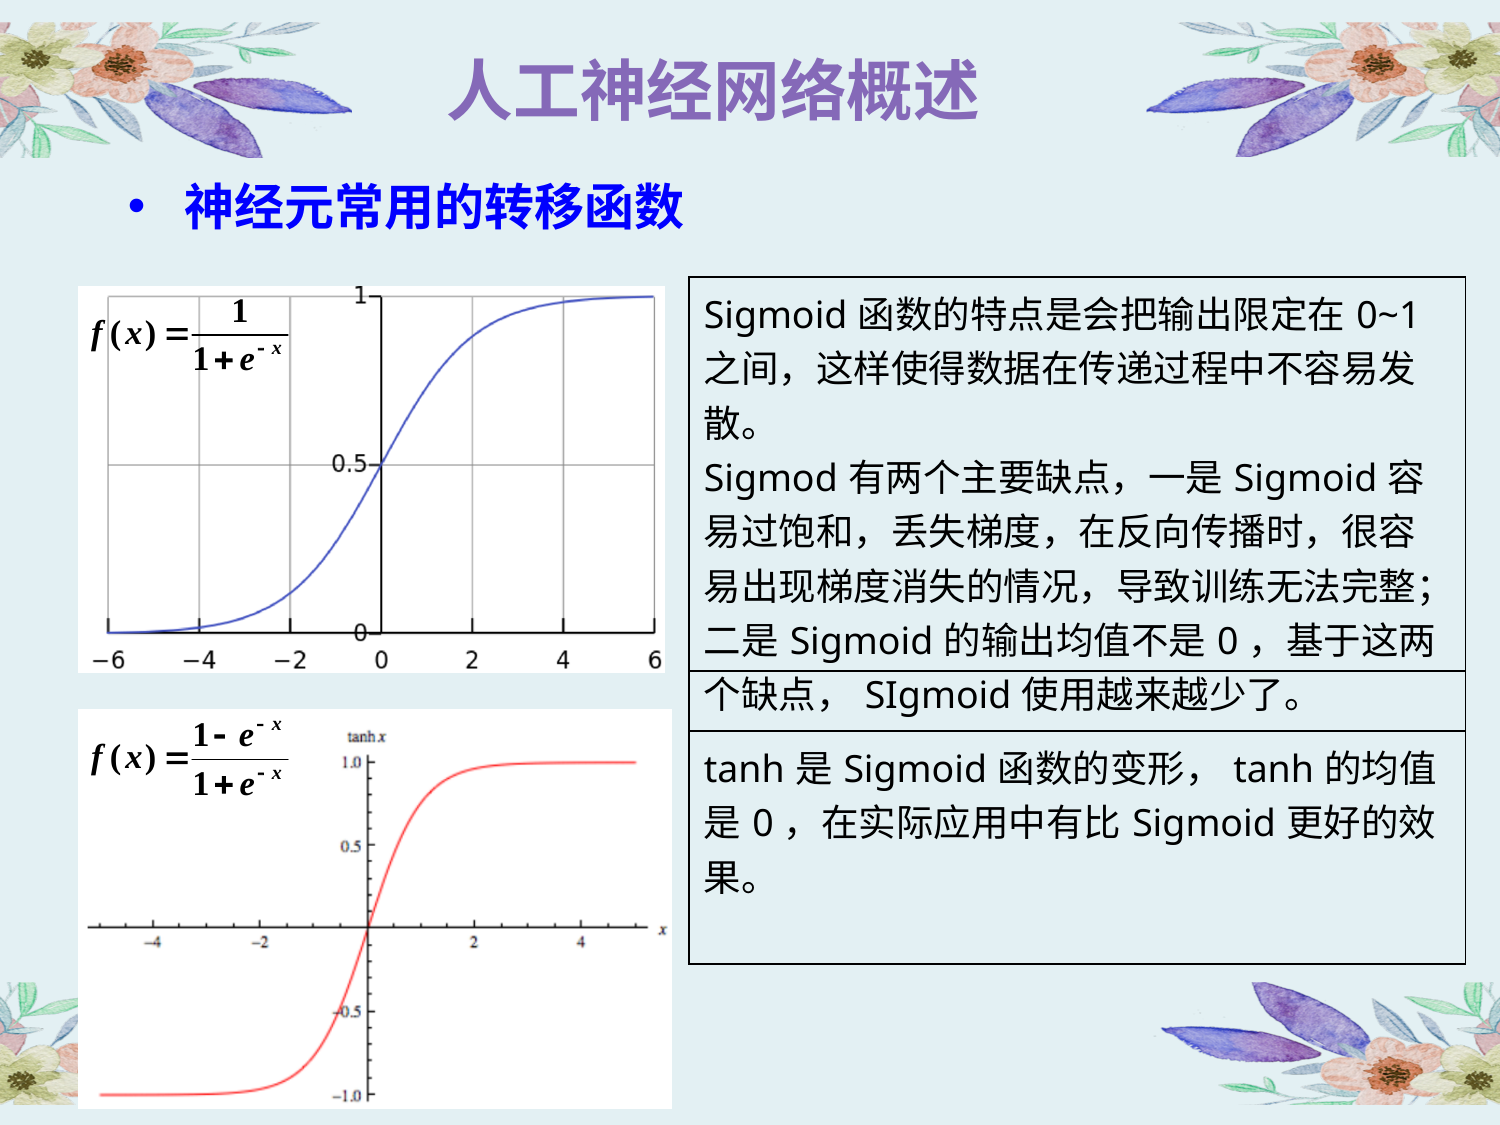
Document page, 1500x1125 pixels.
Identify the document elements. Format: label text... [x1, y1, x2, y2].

picture [1036, 983, 1500, 1105]
picture [78, 286, 665, 673]
table_header Sigmoid函数的特点是会把输出限定在0~1之间，这样使得数据在传递过程中不容易发散。 Sigmod有两个主要缺点，一是Sigmoid容易过饱和，丢失梯度，在反向传播时，很容易出现梯度消失的情况，导致训练无法完整；二是Sigmoid的输出均值不是0，基于这两个缺点，SIgmoid使用越来越少了。 [690, 278, 1465, 670]
picture [1147, 23, 1500, 157]
table_cell tanh是Sigmoid函数的变形，tanh的均值是0，在实际应用中有比Sigmoid更好的效果。 [690, 732, 1465, 963]
title 人工神经网络概述 [373, 0, 1054, 138]
picture [0, 23, 352, 158]
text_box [78, 708, 294, 804]
table_cell [690, 672, 1465, 730]
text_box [78, 286, 294, 379]
picture [0, 709, 672, 1109]
text_box 神经元常用的转移函数 [113, 137, 775, 243]
